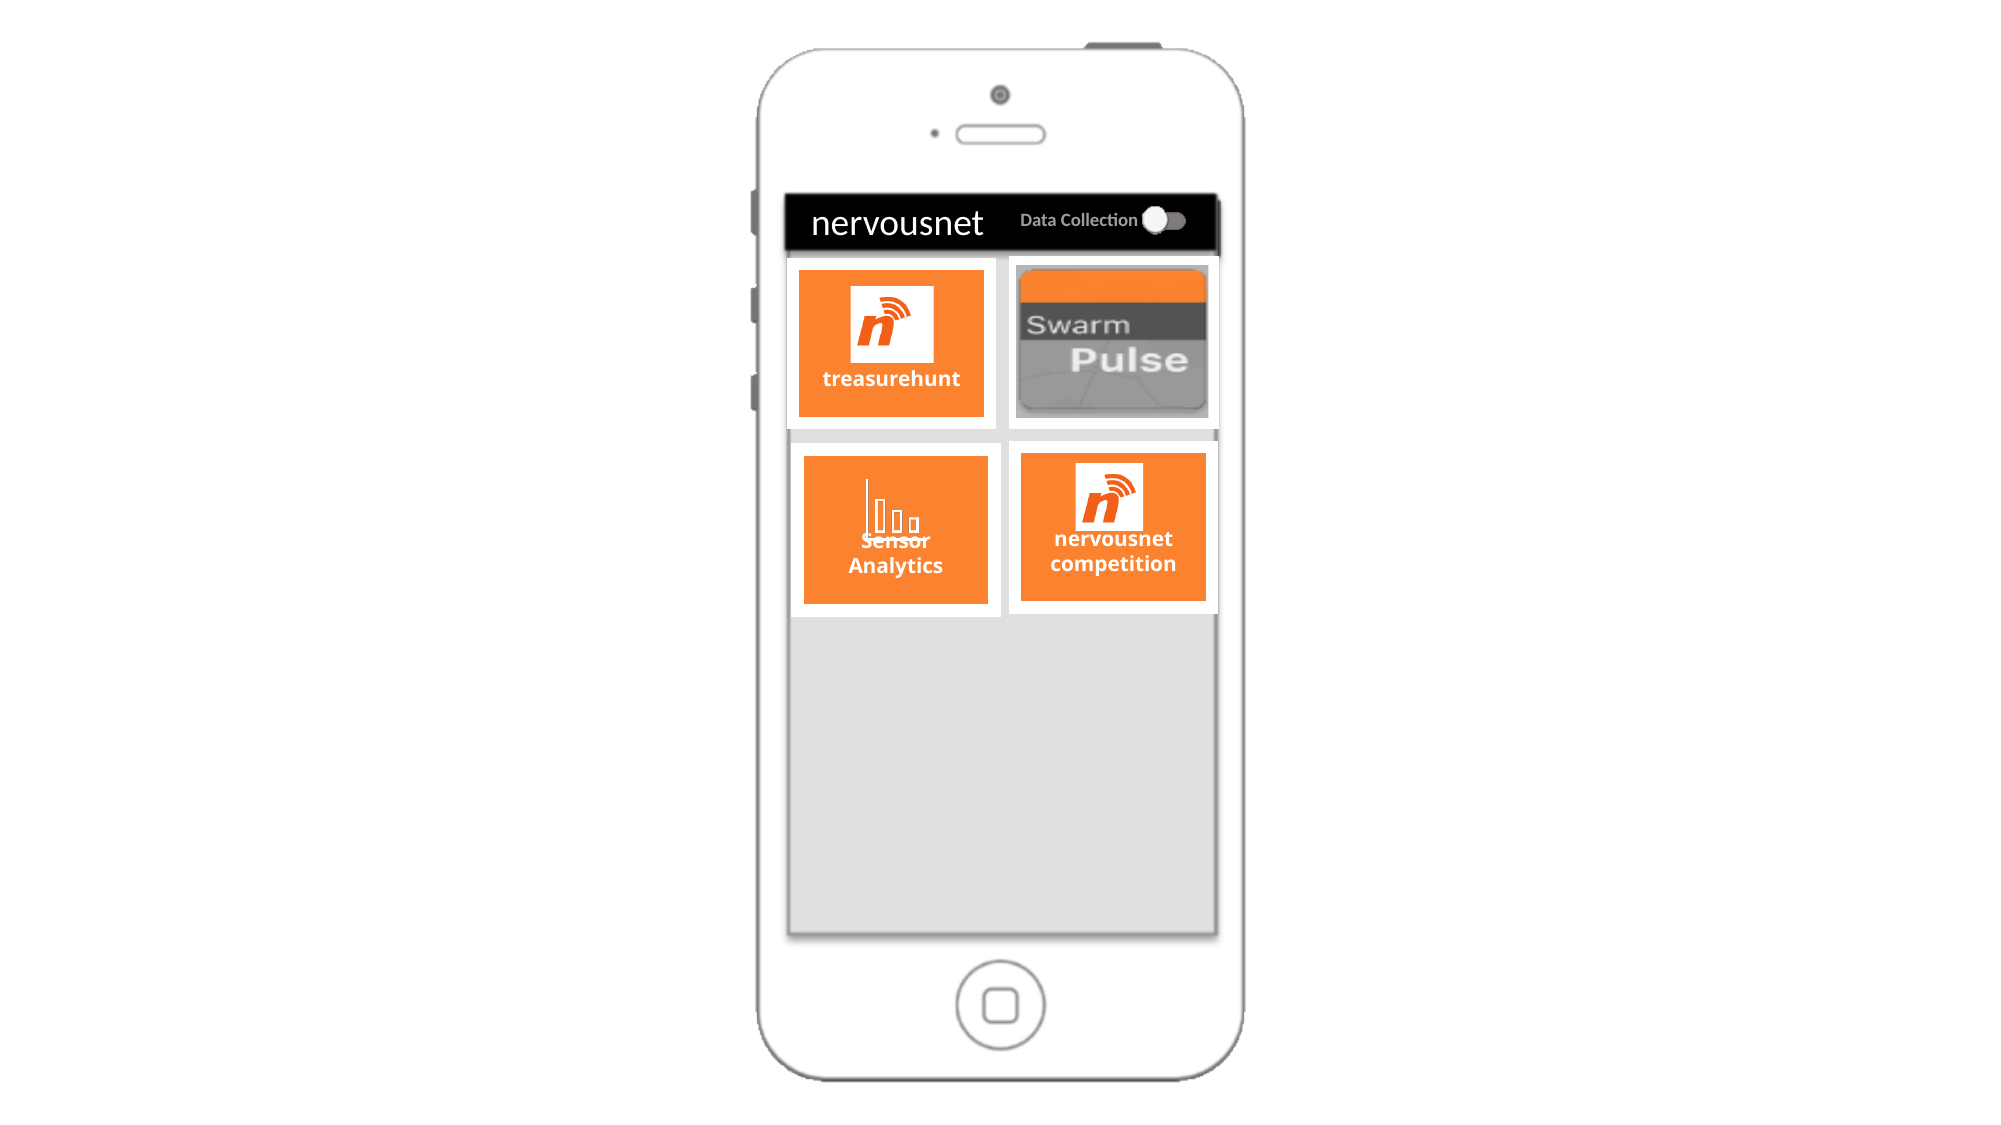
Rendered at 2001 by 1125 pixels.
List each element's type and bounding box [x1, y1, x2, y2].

picture [745, 39, 1254, 1086]
